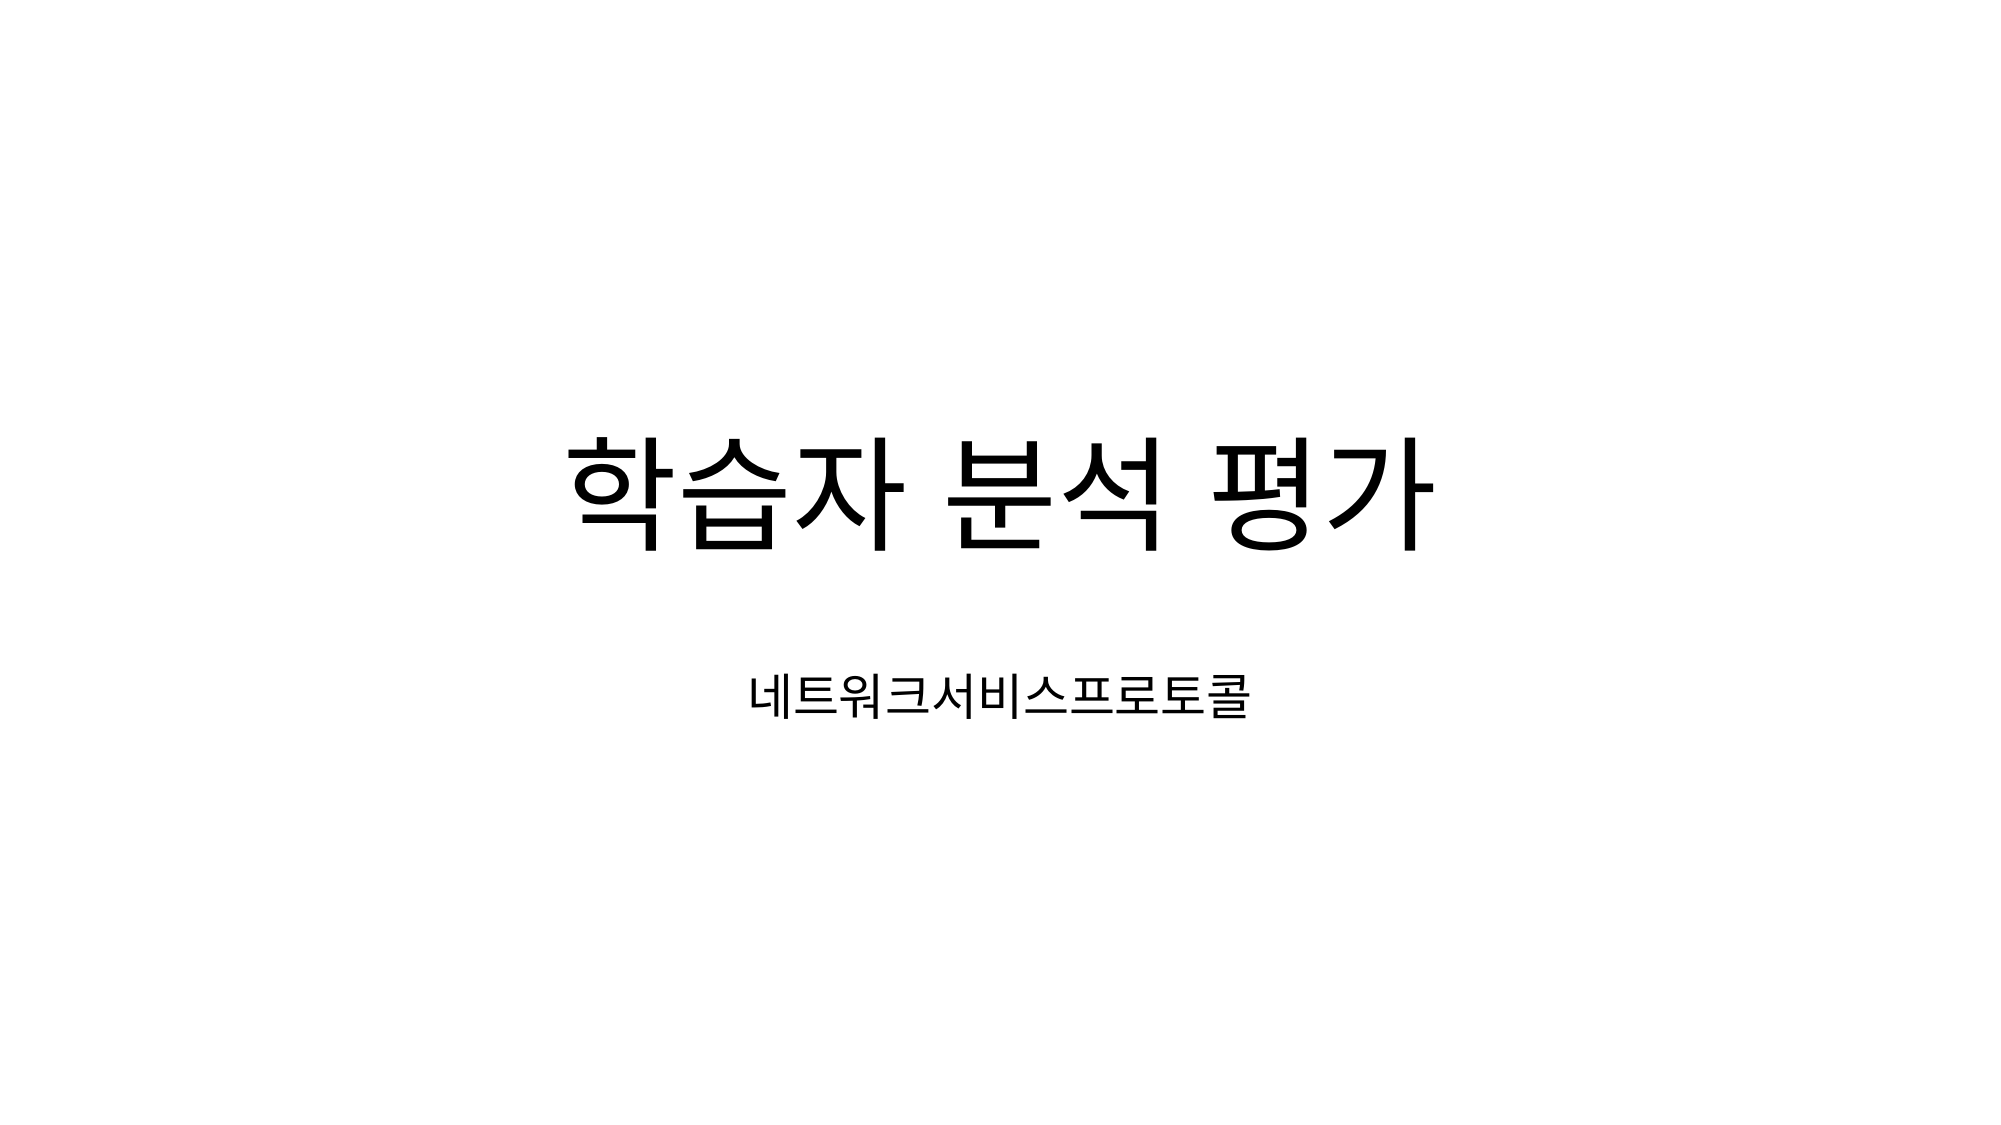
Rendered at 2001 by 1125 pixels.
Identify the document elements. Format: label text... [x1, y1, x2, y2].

subtitle 네트워크서비스프로토콜 [249, 665, 1750, 863]
title 학습자 분석 평가 [249, 184, 1750, 576]
